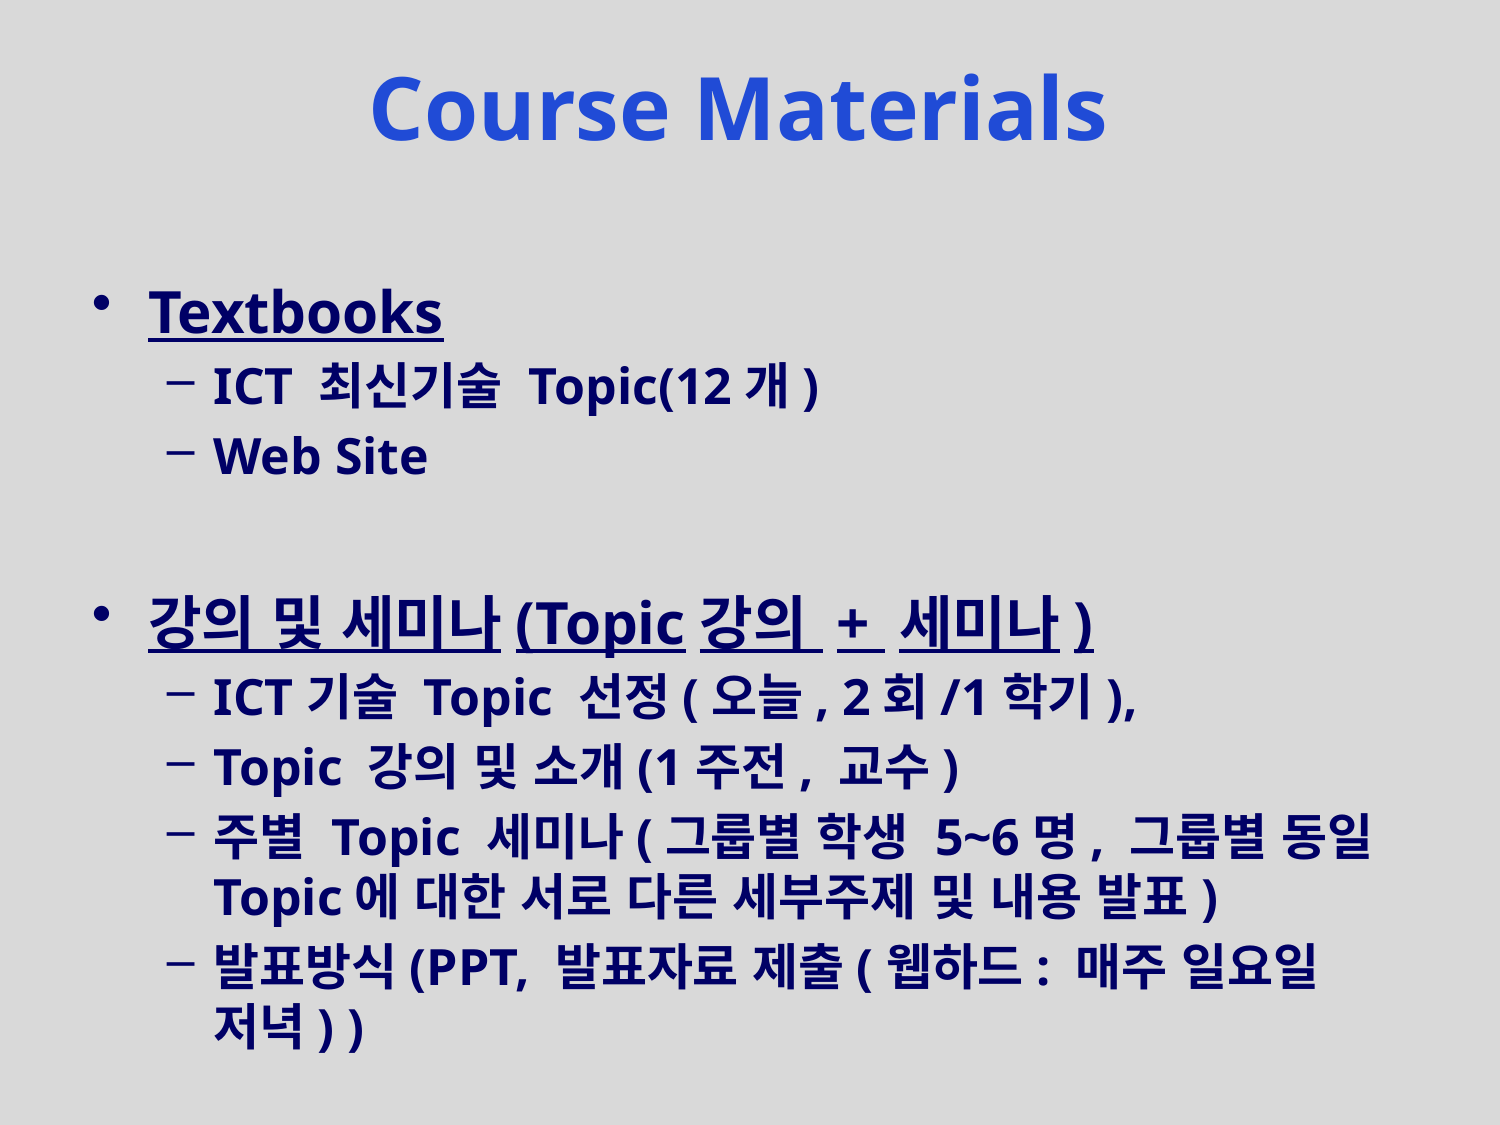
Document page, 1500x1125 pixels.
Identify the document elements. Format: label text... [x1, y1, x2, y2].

list Textbooks ICT 최신기술 Topic(12개) Web Site 강의 및 세미나(Topic강의 + 세미나) ICT기술 Topic 선정(오늘, 2회/1학기), Topic 강의 및 소개(1주전, 교수) 주별 Topic 세미나(그룹별 학생 5~6명, 그룹별 동일 Topic에 대한 서로 다른 세부주제 및 내용 발표) 발표방식(PPT, 발표자료 제출(웹하드: 매주 일요일 저녁) ) [76, 266, 1402, 1036]
title Course Materials [270, 18, 1207, 192]
